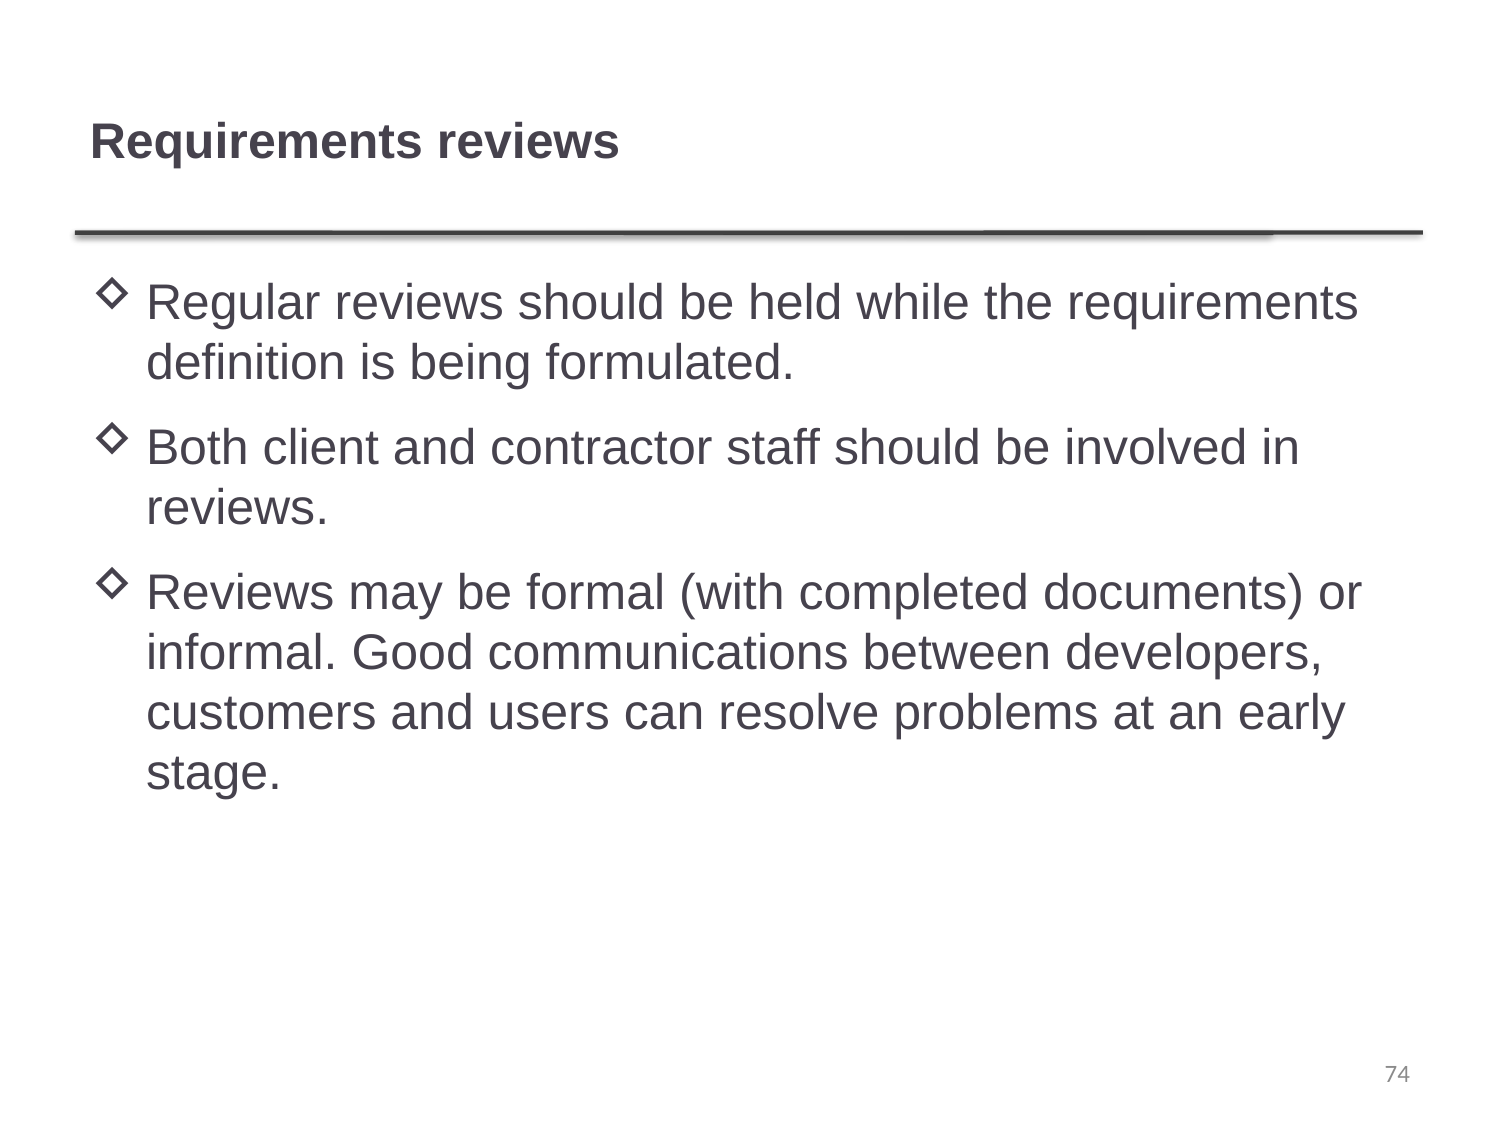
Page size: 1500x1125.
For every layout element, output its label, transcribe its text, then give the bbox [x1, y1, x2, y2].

slide_number 74 [1074, 1042, 1425, 1103]
list Regular reviews should be held while the requirements definition is being formulated. Both client and contractor staff should be involved in reviews. Reviews may be formal (with completed documents) or informal. Good communications between developers, customers and users can resolve problems at an early stage. [75, 262, 1425, 1005]
title Requirements reviews [74, 44, 1272, 233]
